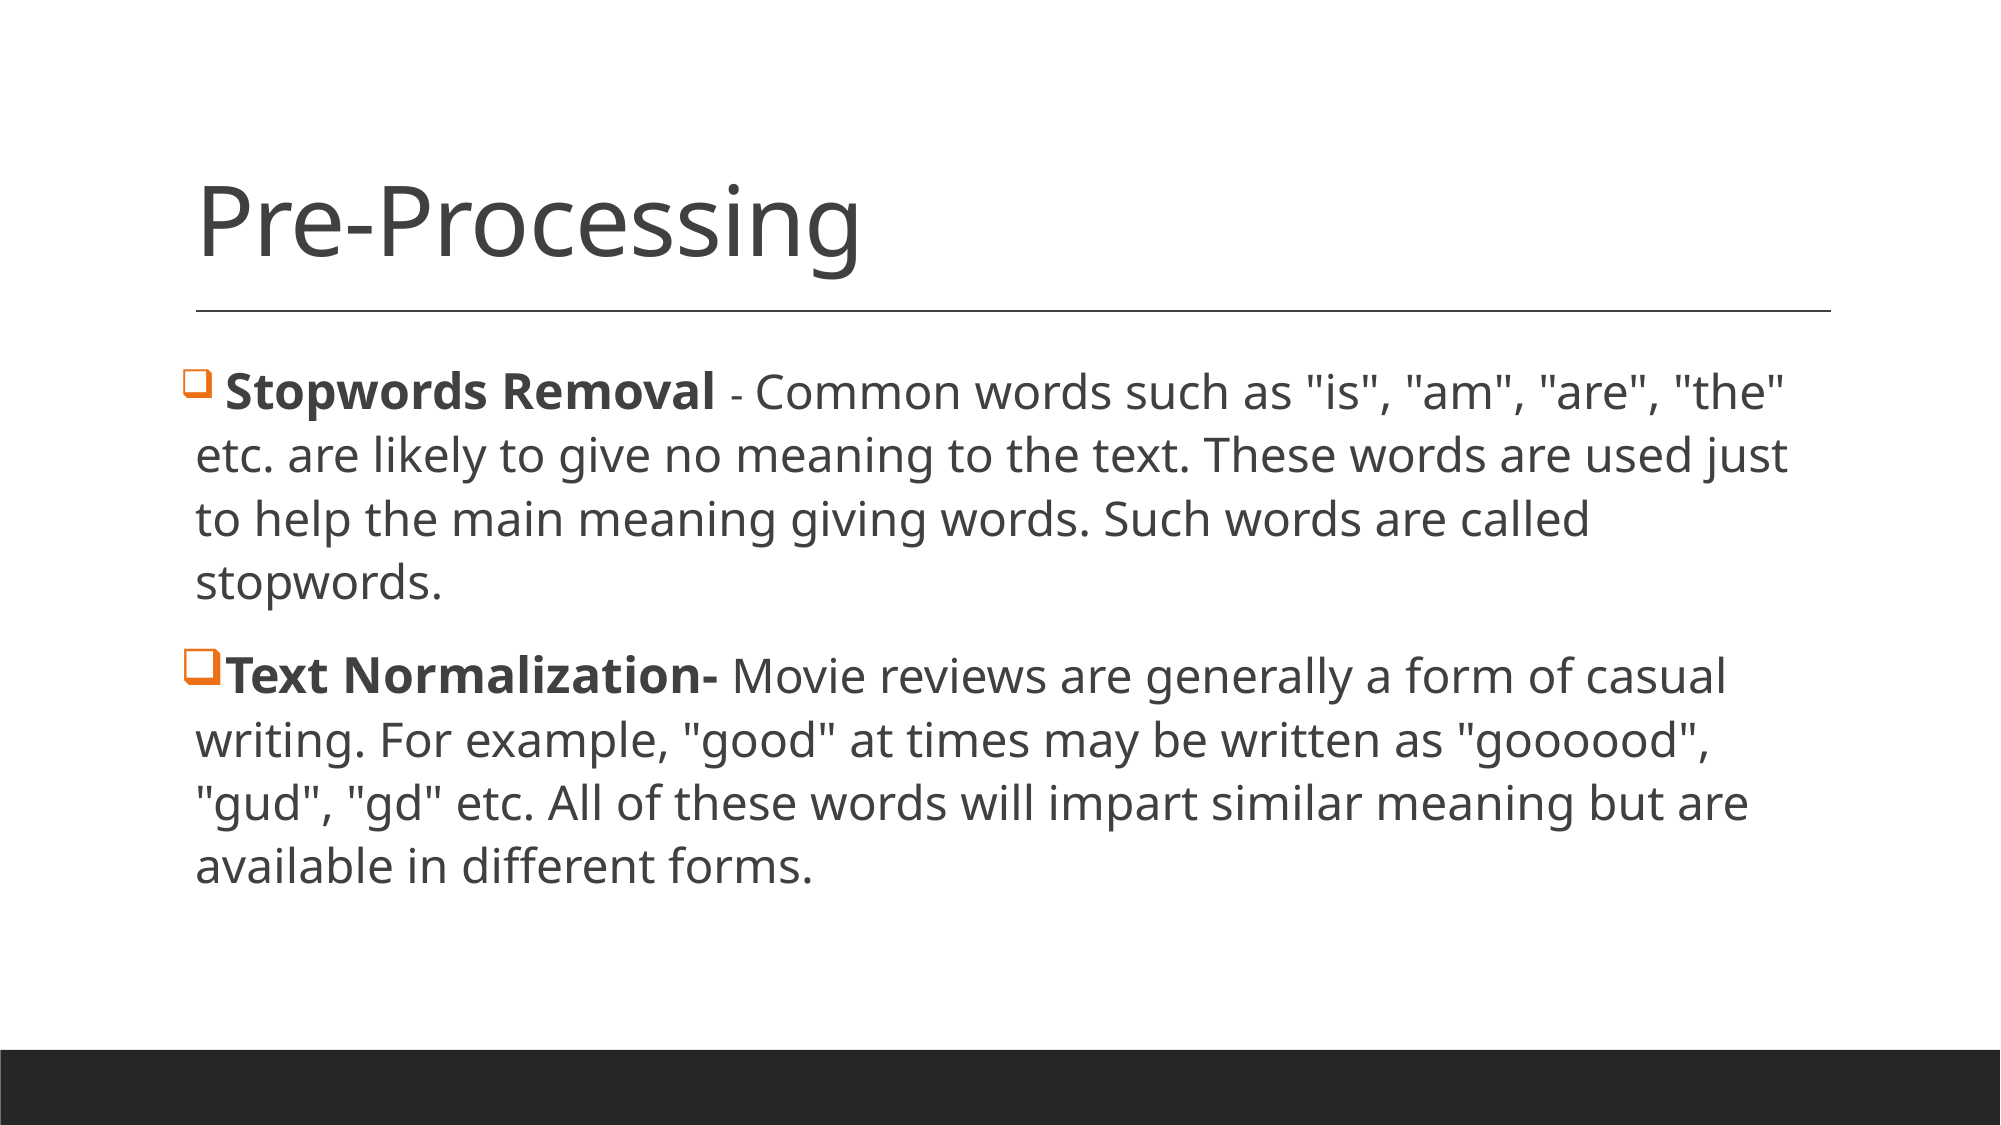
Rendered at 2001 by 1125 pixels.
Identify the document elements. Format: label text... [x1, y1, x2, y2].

title Pre-Processing [180, 47, 1830, 285]
list Stopwords Removal - Common words such as "is", "am", "are", "the" etc. are likely to give no meaning to the text. These words are used just to help the main meaning giving words. Such words are called stopwords. Text Normalization- Movie reviews are generally a form of casual writing. For example, "good" at times may be written as "goooood", "gud", "gd" etc. All of these words will impart similar meaning but are available in different forms. [180, 345, 1830, 963]
